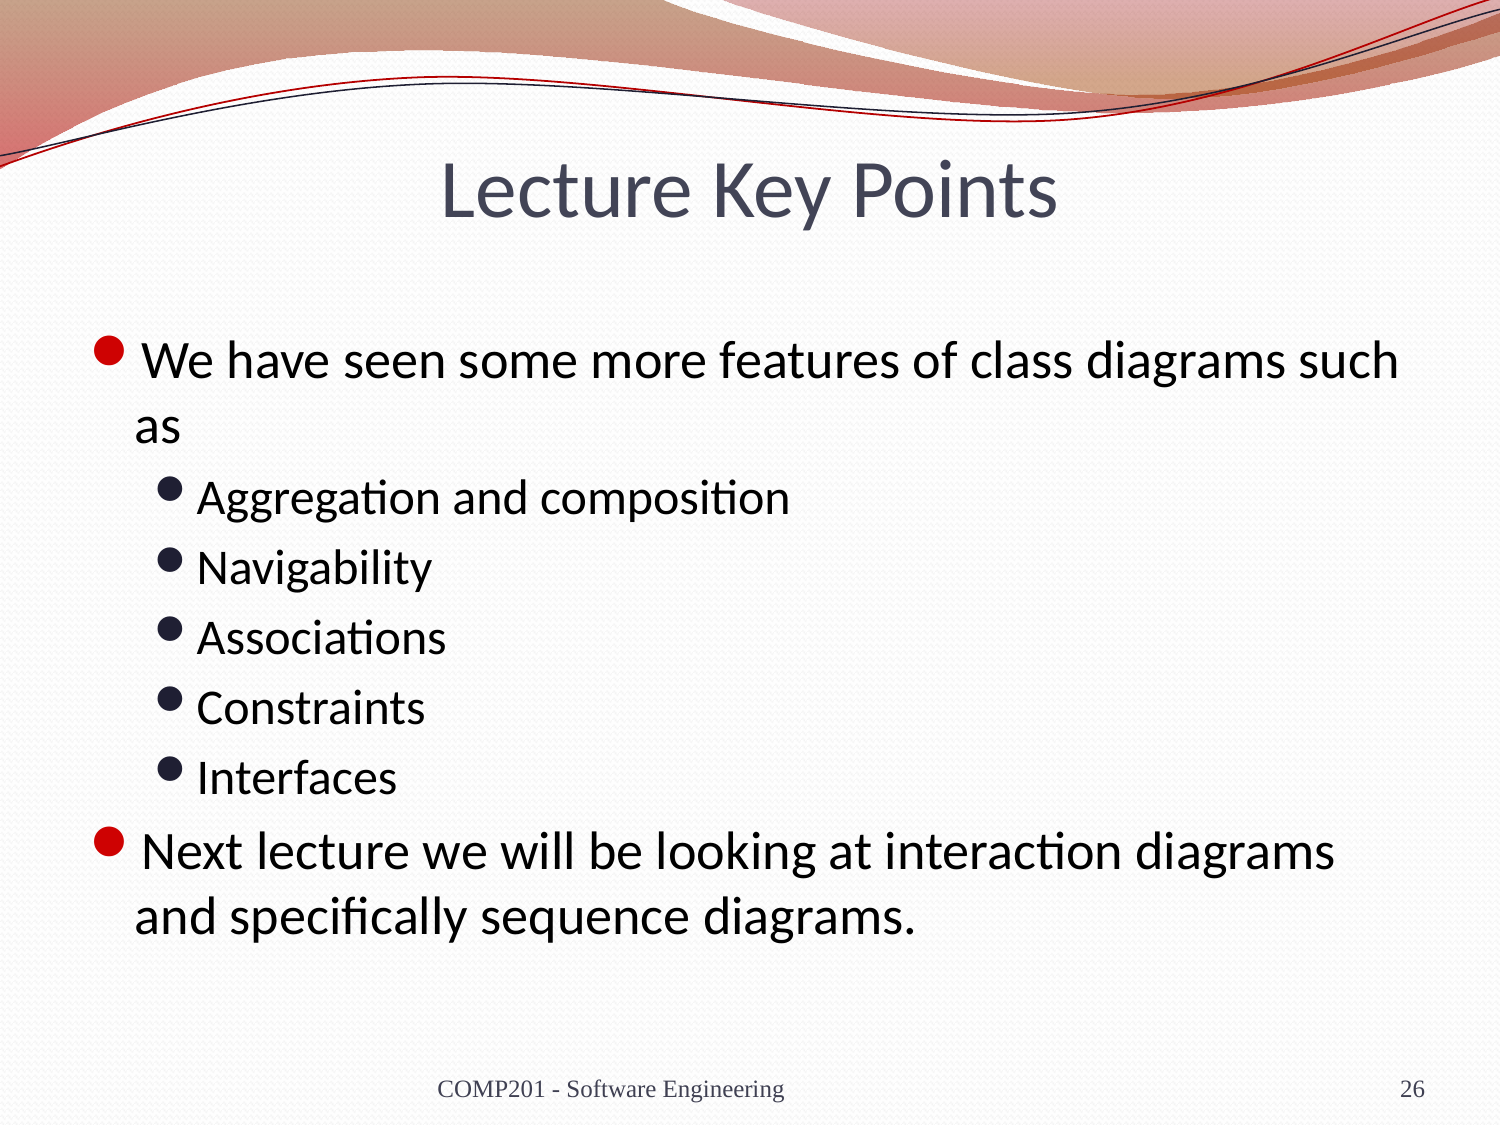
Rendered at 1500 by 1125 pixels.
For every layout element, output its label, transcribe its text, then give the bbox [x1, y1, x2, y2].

footer COMP201 - Software Engineering [437, 1042, 988, 1103]
title Lecture Key Points [75, 105, 1425, 235]
slide_number 26 [1299, 1042, 1425, 1103]
list We have seen some more features of class diagrams such as Aggregation and composition Navigability Associations Constraints Interfaces Next lecture we will be looking at interaction diagrams and specifically sequence diagrams. [75, 317, 1425, 1038]
